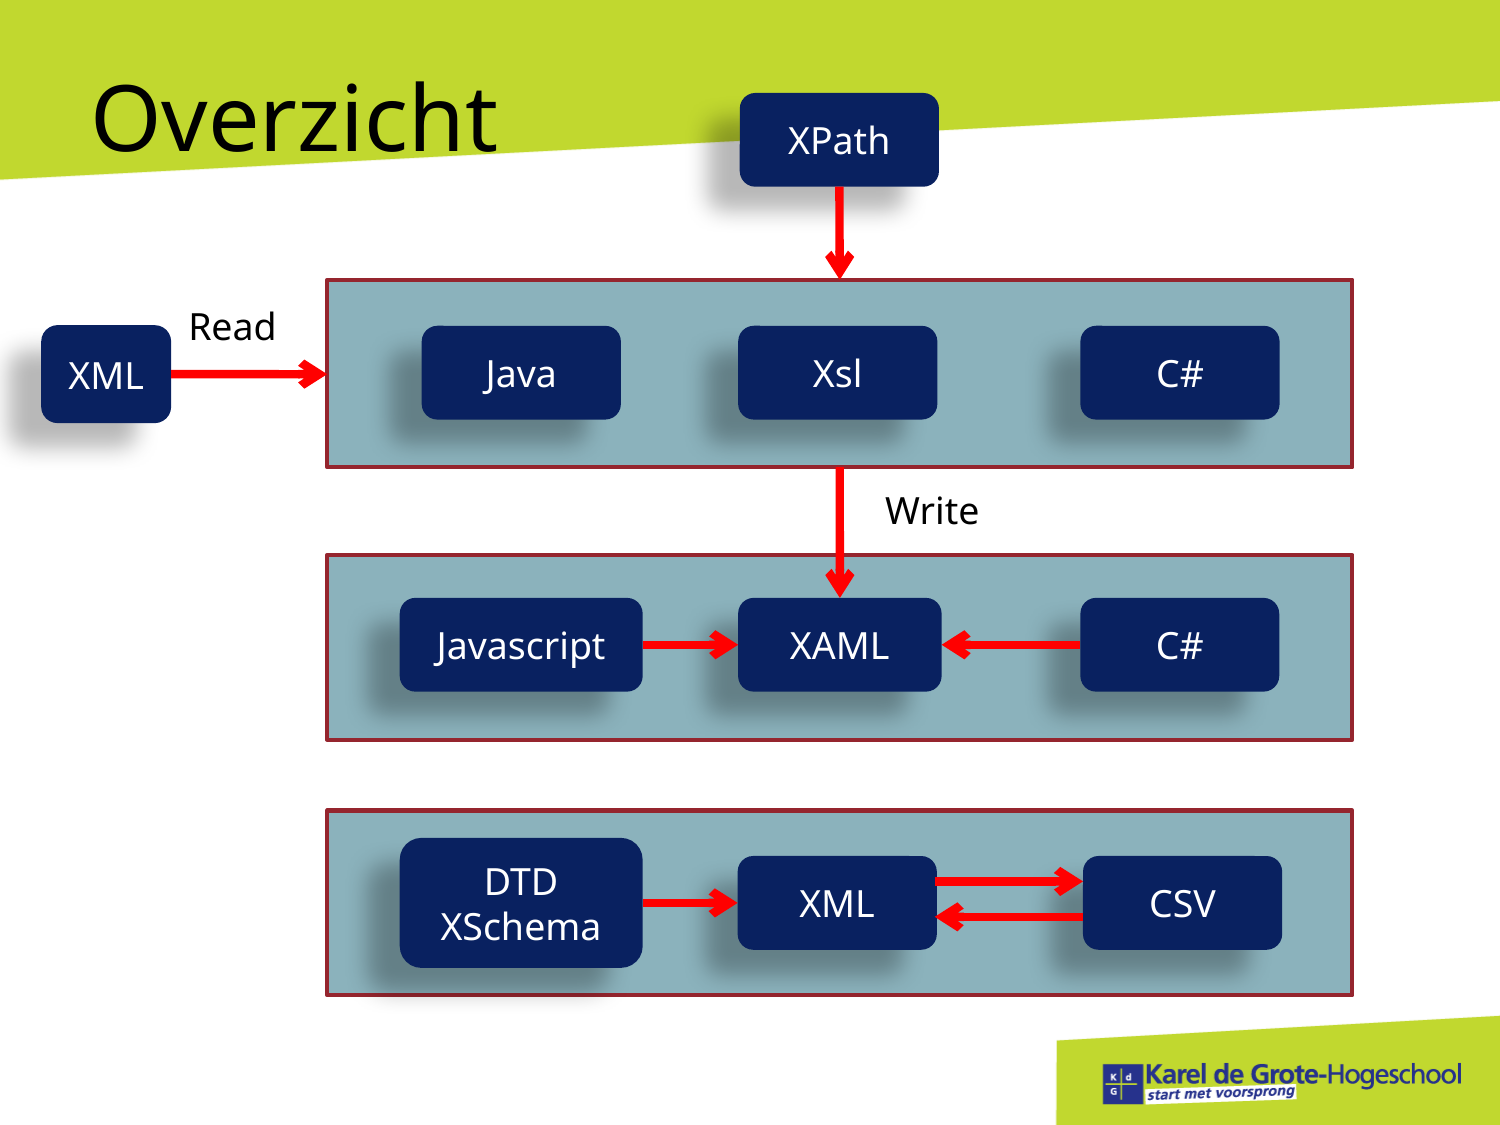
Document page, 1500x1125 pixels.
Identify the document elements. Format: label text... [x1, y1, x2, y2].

text_box Javascript [397, 595, 645, 694]
text_box XAML [735, 595, 944, 694]
text_box DTD XSchema [397, 835, 645, 971]
text_box [325, 278, 1354, 469]
text_box Java [419, 323, 624, 422]
text_box C# [1078, 595, 1282, 694]
picture [0, 0, 1500, 1125]
text_box CSV [1080, 853, 1285, 952]
text_box Read [173, 295, 304, 356]
text_box [325, 553, 1354, 742]
text_box Overzicht [74, 20, 1425, 209]
text_box XPath [737, 90, 942, 189]
text_box Write [870, 479, 1001, 540]
text_box Xsl [736, 323, 940, 422]
text_box XML [39, 323, 174, 426]
text_box XML [735, 853, 939, 952]
text_box [325, 808, 1354, 997]
text_box C# [1078, 323, 1282, 422]
